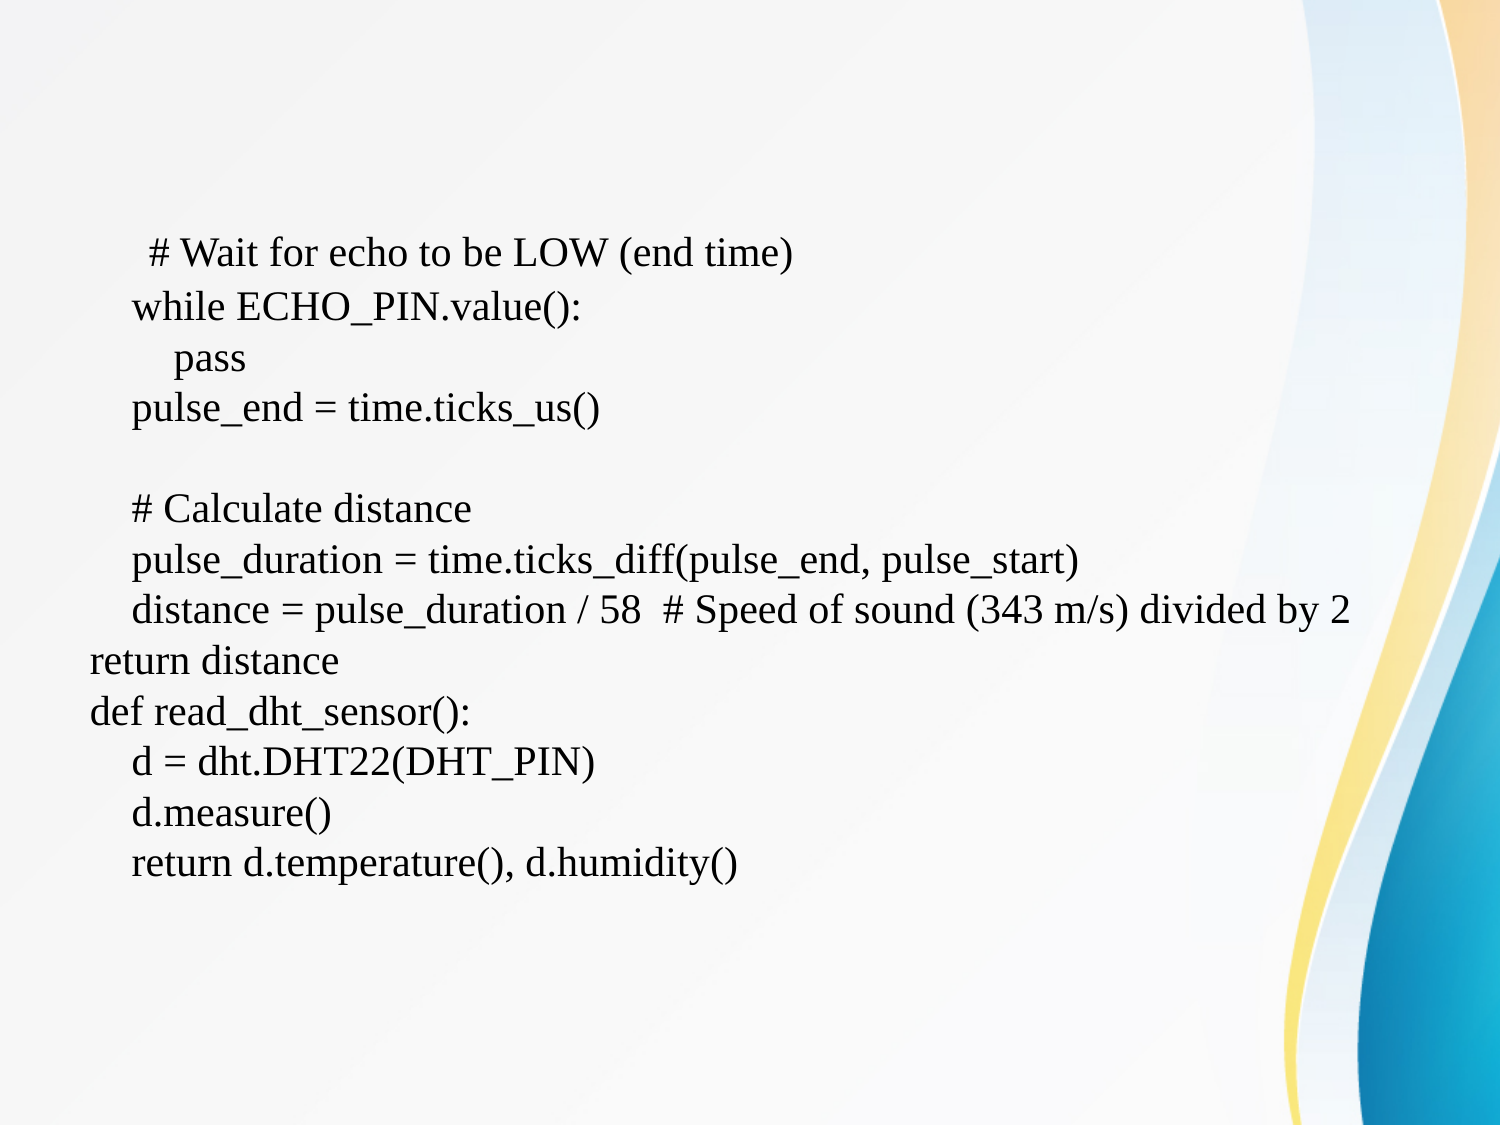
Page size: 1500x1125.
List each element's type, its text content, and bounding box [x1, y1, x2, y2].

title # Wait for echo to be LOW (end time) while ECHO_PIN.value(): pass pulse_end = time.ticks_us() # Calculate distance pulse_duration = time.ticks_diff(pulse_end, pulse_start) distance = pulse_duration / 58 # Speed of sound (343 m/s) divided by 2 return distance def read_dht_sensor(): d = dht.DHT22(DHT_PIN) d.measure() return d.temperature(), d.humidity() [74, 60, 1426, 1068]
picture [0, 0, 1500, 1125]
